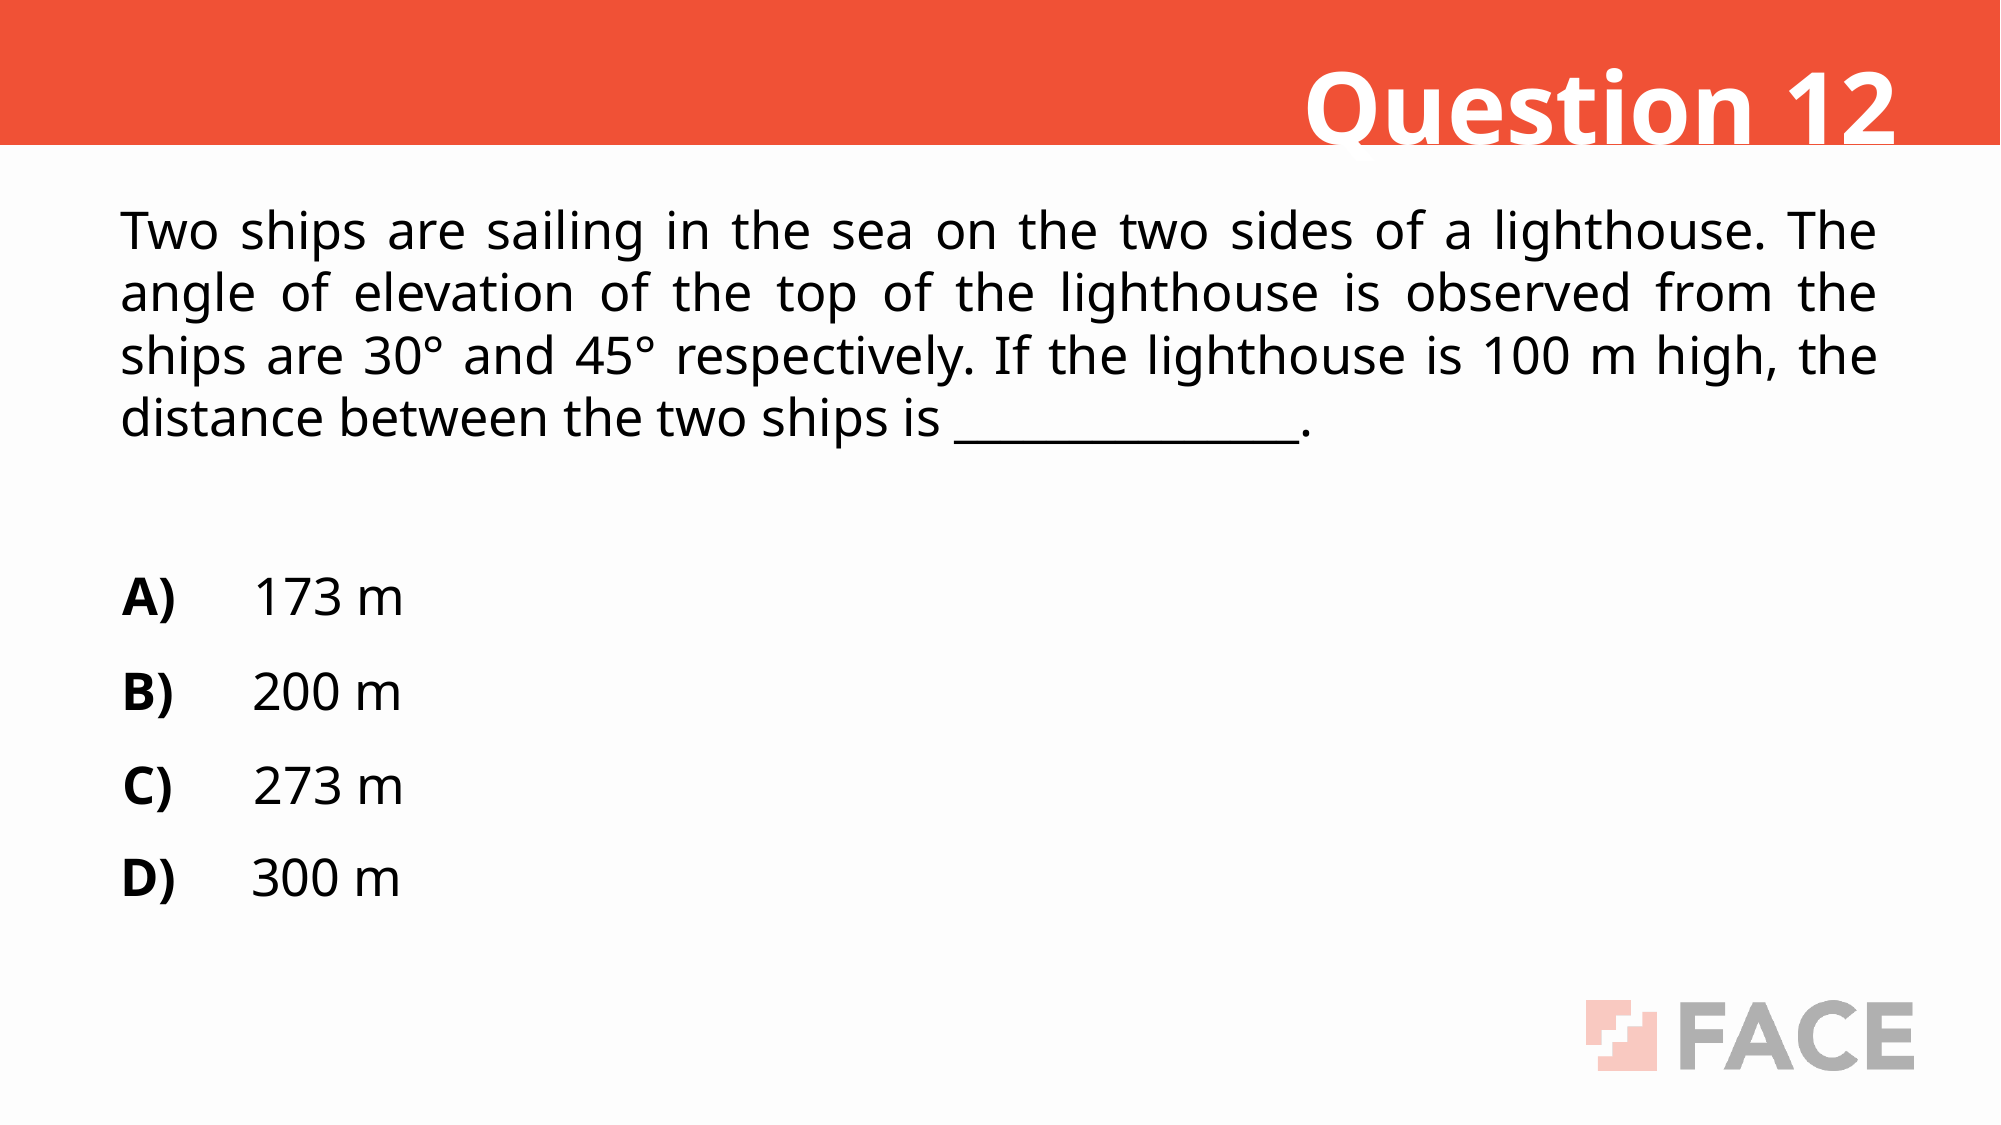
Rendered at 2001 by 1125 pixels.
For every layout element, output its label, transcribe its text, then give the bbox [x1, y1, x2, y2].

text_box 300 m [236, 806, 1893, 915]
text_box Two ships are sailing in the sea on the two sides of a lighthouse. The angle of elevation of the top of the lighthouse is observed from the ships are 30° and 45° respectively. If the lighthouse is 100 m high, the distance between the two ships is _______________. [105, 189, 1895, 455]
text_box C) [107, 713, 223, 823]
text_box A) [107, 525, 223, 634]
text_box [0, 0, 2000, 147]
text_box 173 m [238, 525, 1896, 634]
picture [1586, 1000, 1914, 1072]
text_box B) [106, 619, 221, 728]
text_box 273 m [238, 713, 1896, 823]
text_box 200 m [237, 619, 1894, 728]
text_box Question 12 [638, 37, 1914, 173]
text_box D) [105, 806, 220, 915]
